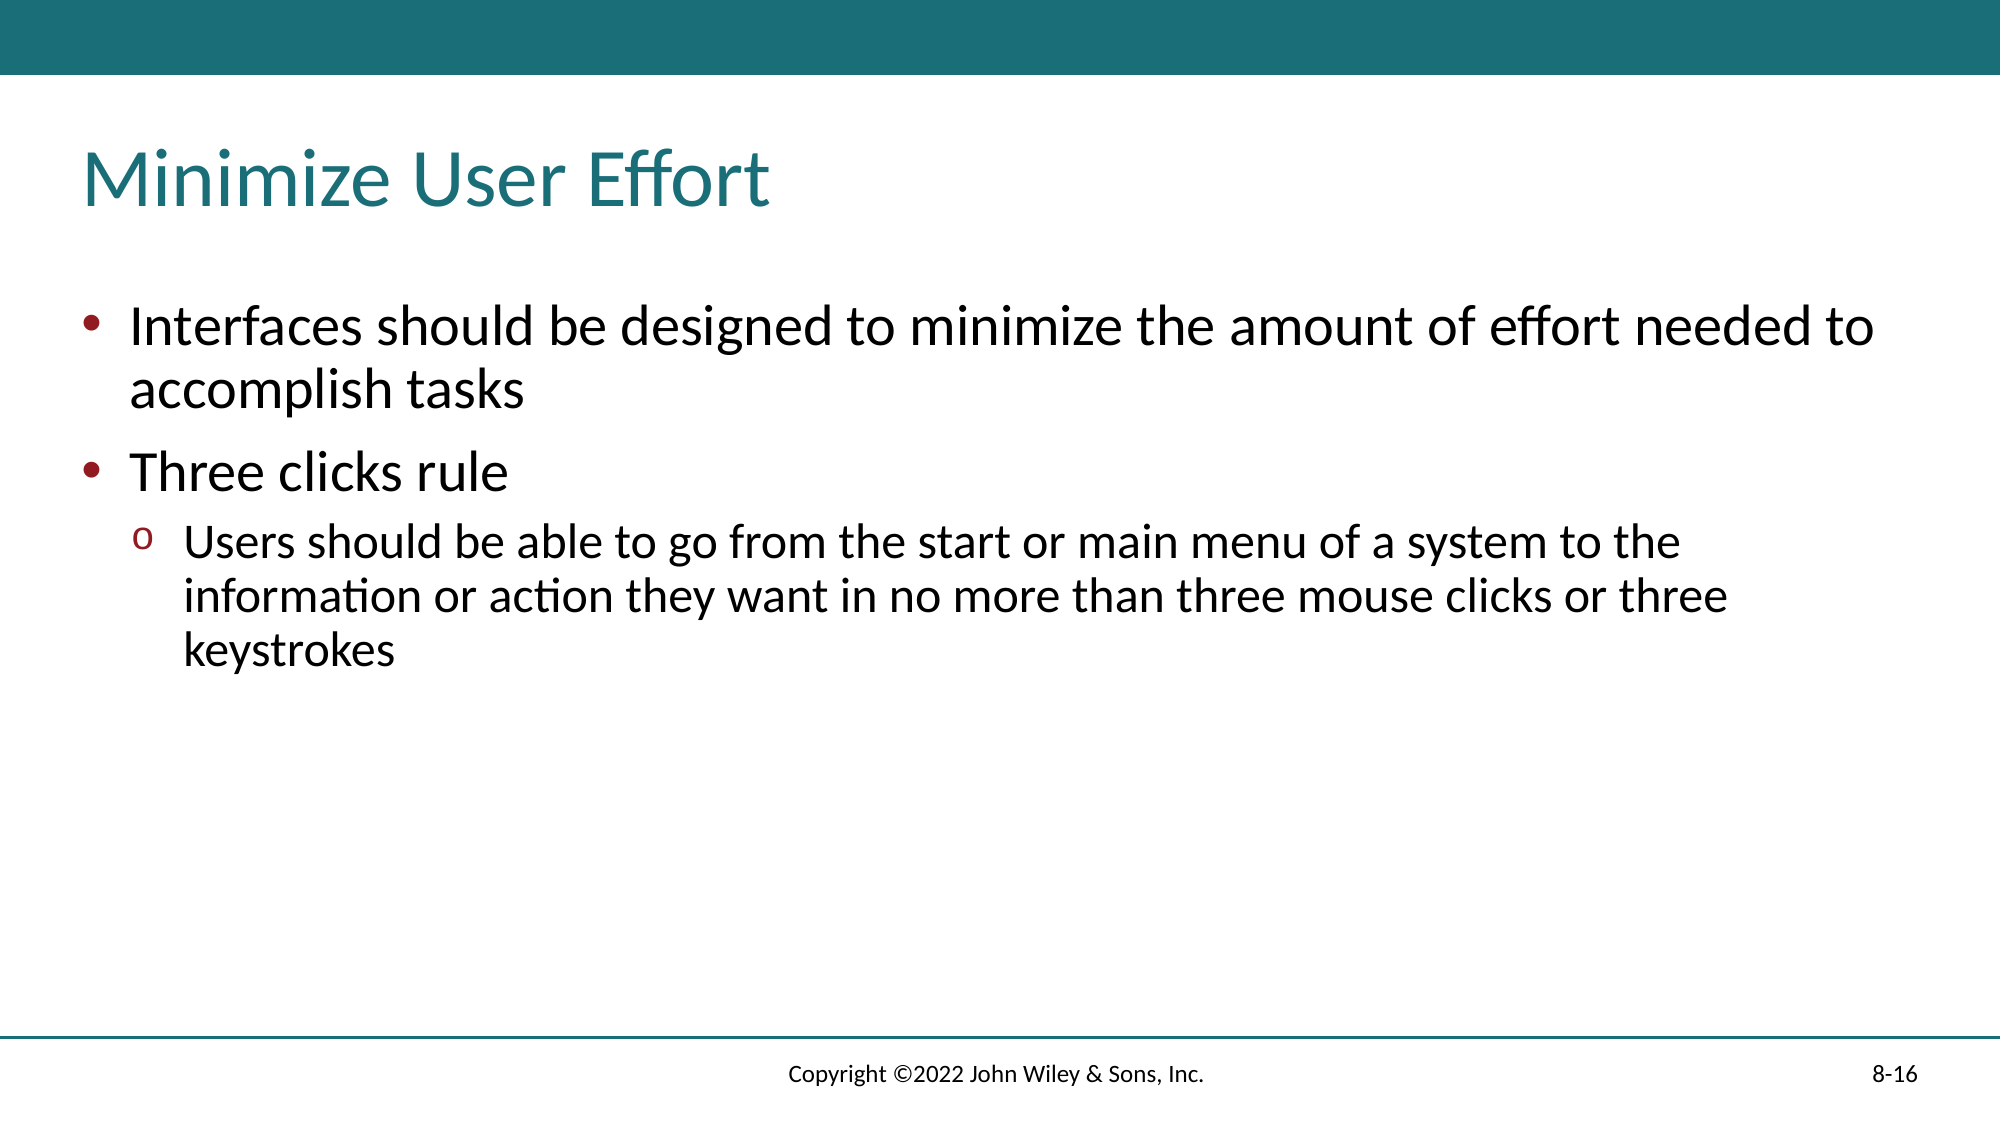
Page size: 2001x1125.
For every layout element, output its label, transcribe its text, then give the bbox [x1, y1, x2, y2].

slide_number 8-16 [1412, 1042, 1934, 1103]
list Interfaces should be designed to minimize the amount of effort needed to accomplish tasks Three clicks rule Users should be able to go from the start or main menu of a system to the information or action they want in no more than three mouse clicks or three keystrokes [66, 287, 1934, 1025]
title Minimize User Effort [66, 127, 1934, 287]
footer Copyright ©2022 John Wiley & Sons, Inc. [662, 1042, 1338, 1103]
